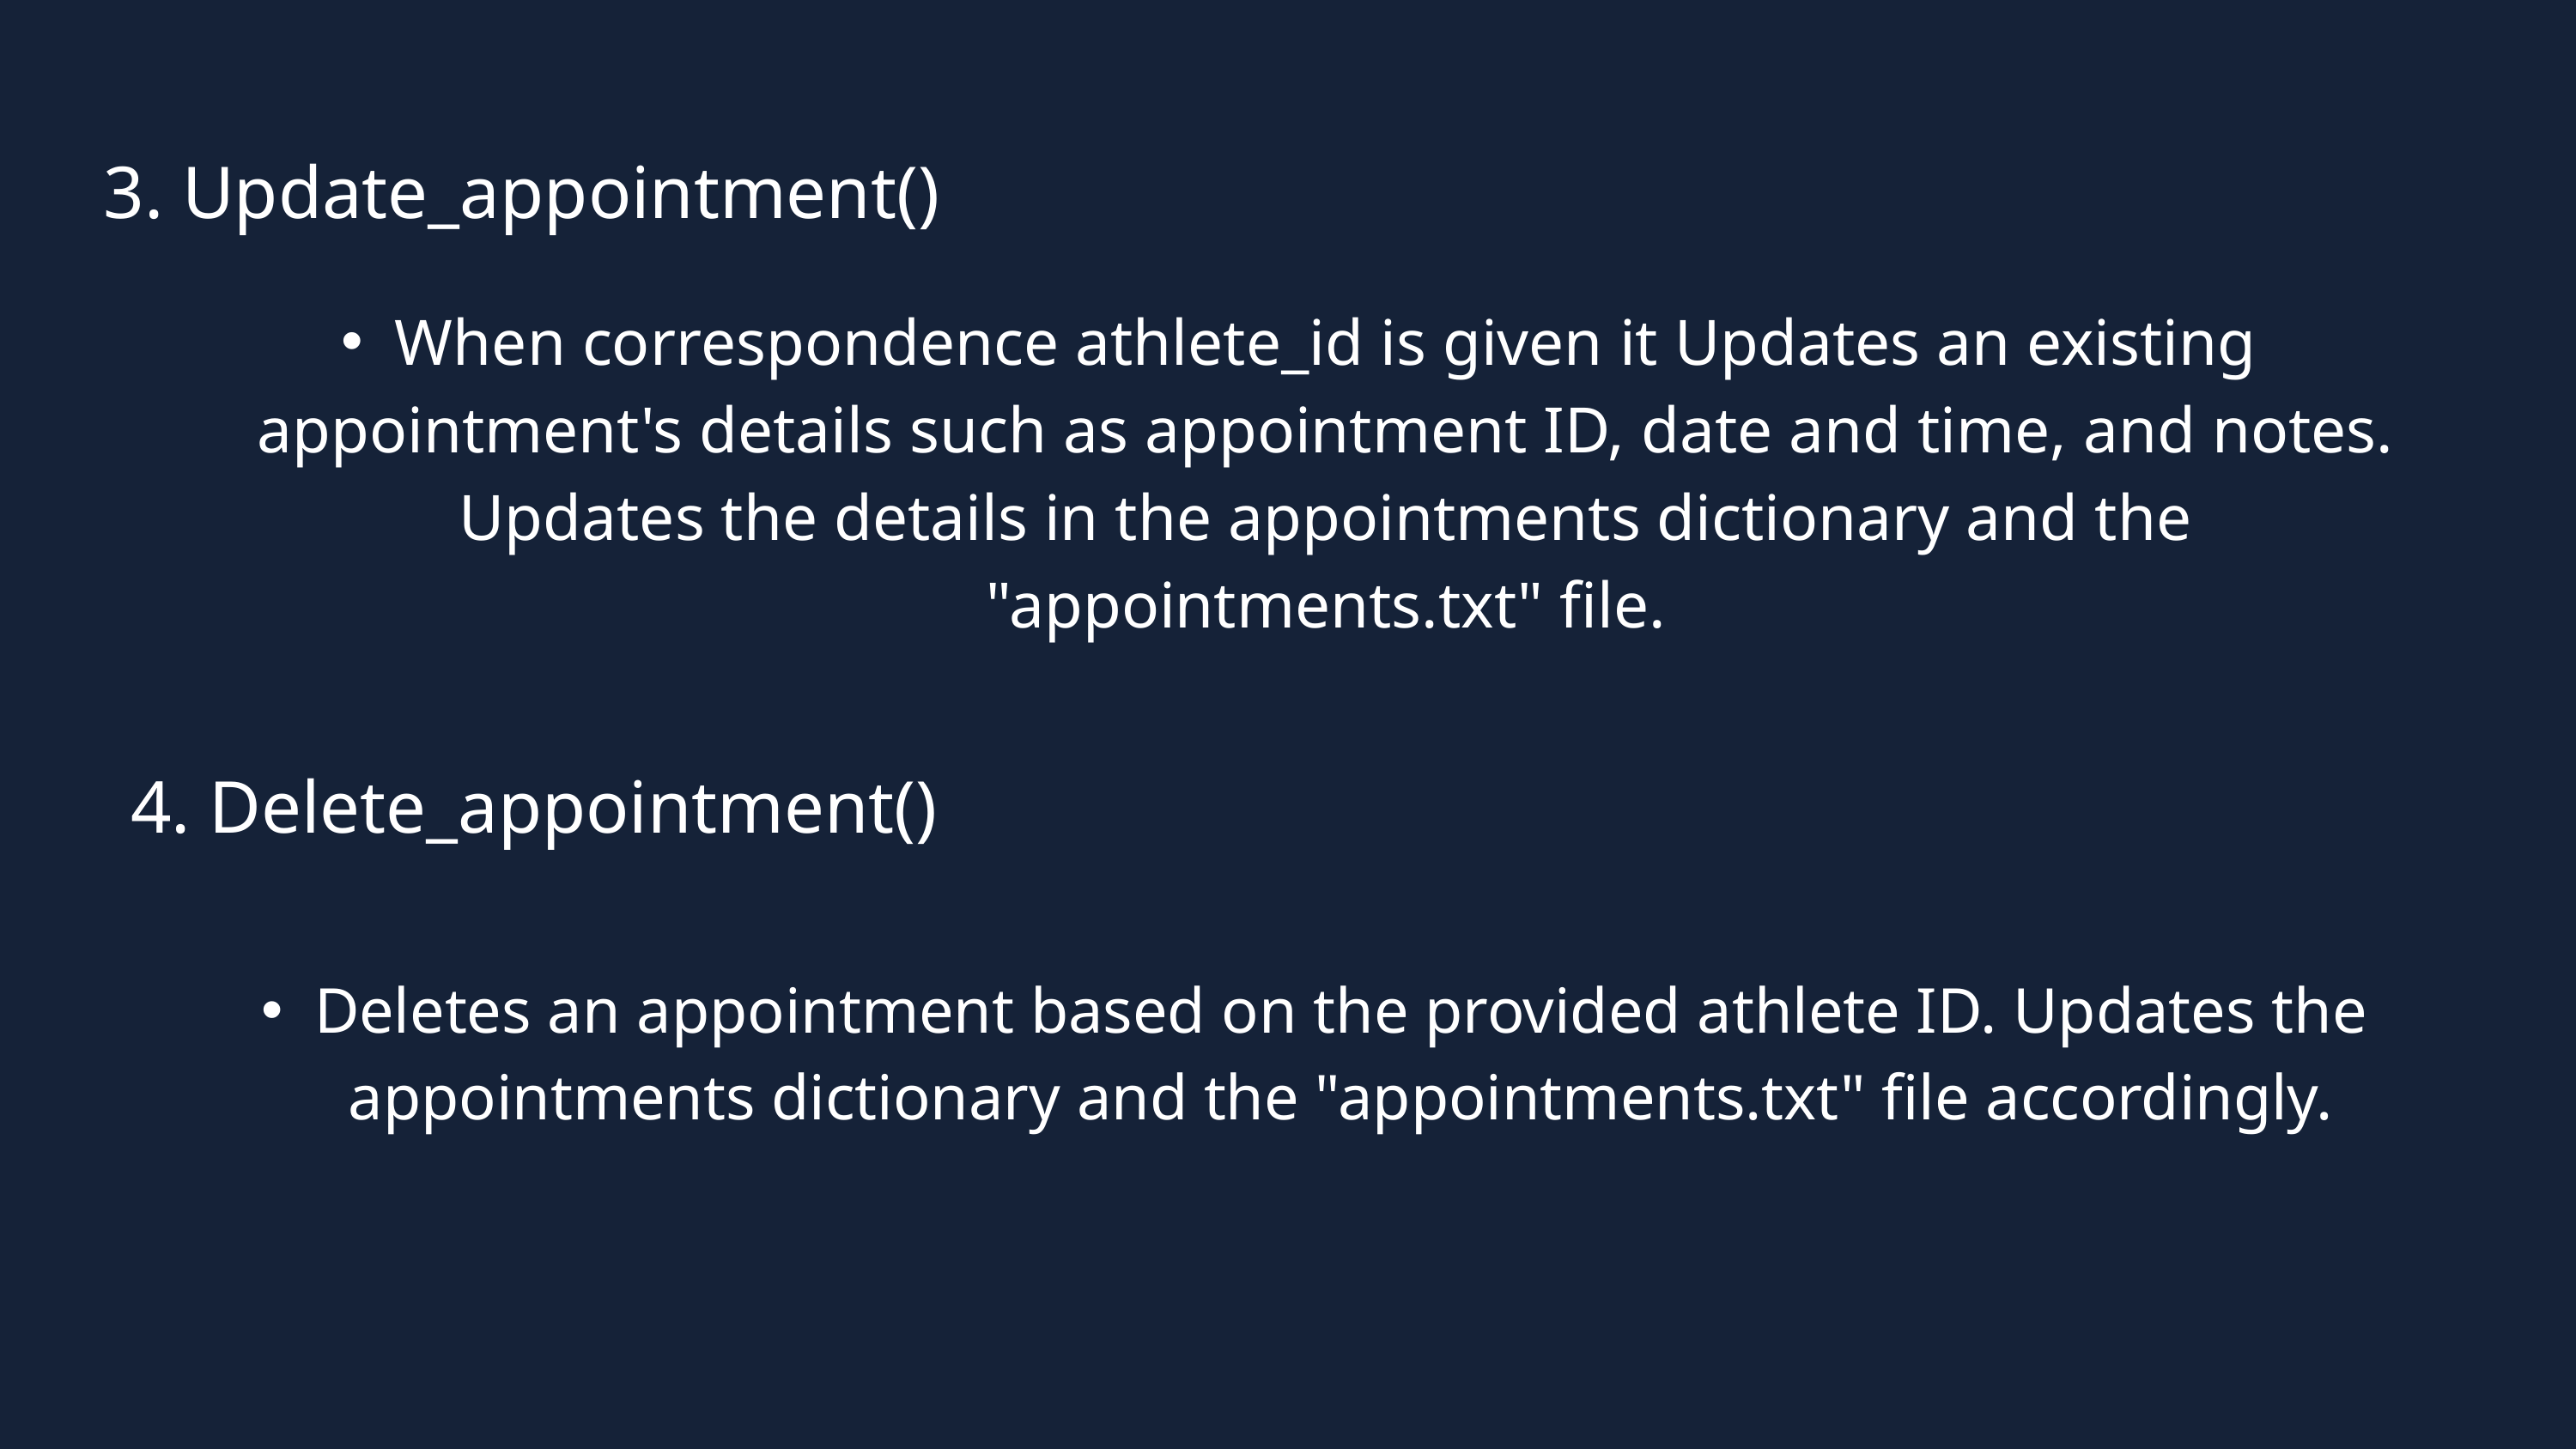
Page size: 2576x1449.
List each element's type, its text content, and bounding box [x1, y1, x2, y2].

text_box 3. Update_appointment() [82, 132, 961, 233]
text_box When correspondence athlete_id is given it Updates an existing appointment's details such as appointment ID, date and time, and notes. Updates the details in the appointments dictionary and the "appointments.txt" file. [144, 290, 2402, 641]
text_box 4. Delete_appointment() [107, 747, 961, 848]
text_box Deletes an appointment based on the provided athlete ID. Updates the appointments dictionary and the "appointments.txt" file accordingly. [144, 959, 2432, 1133]
